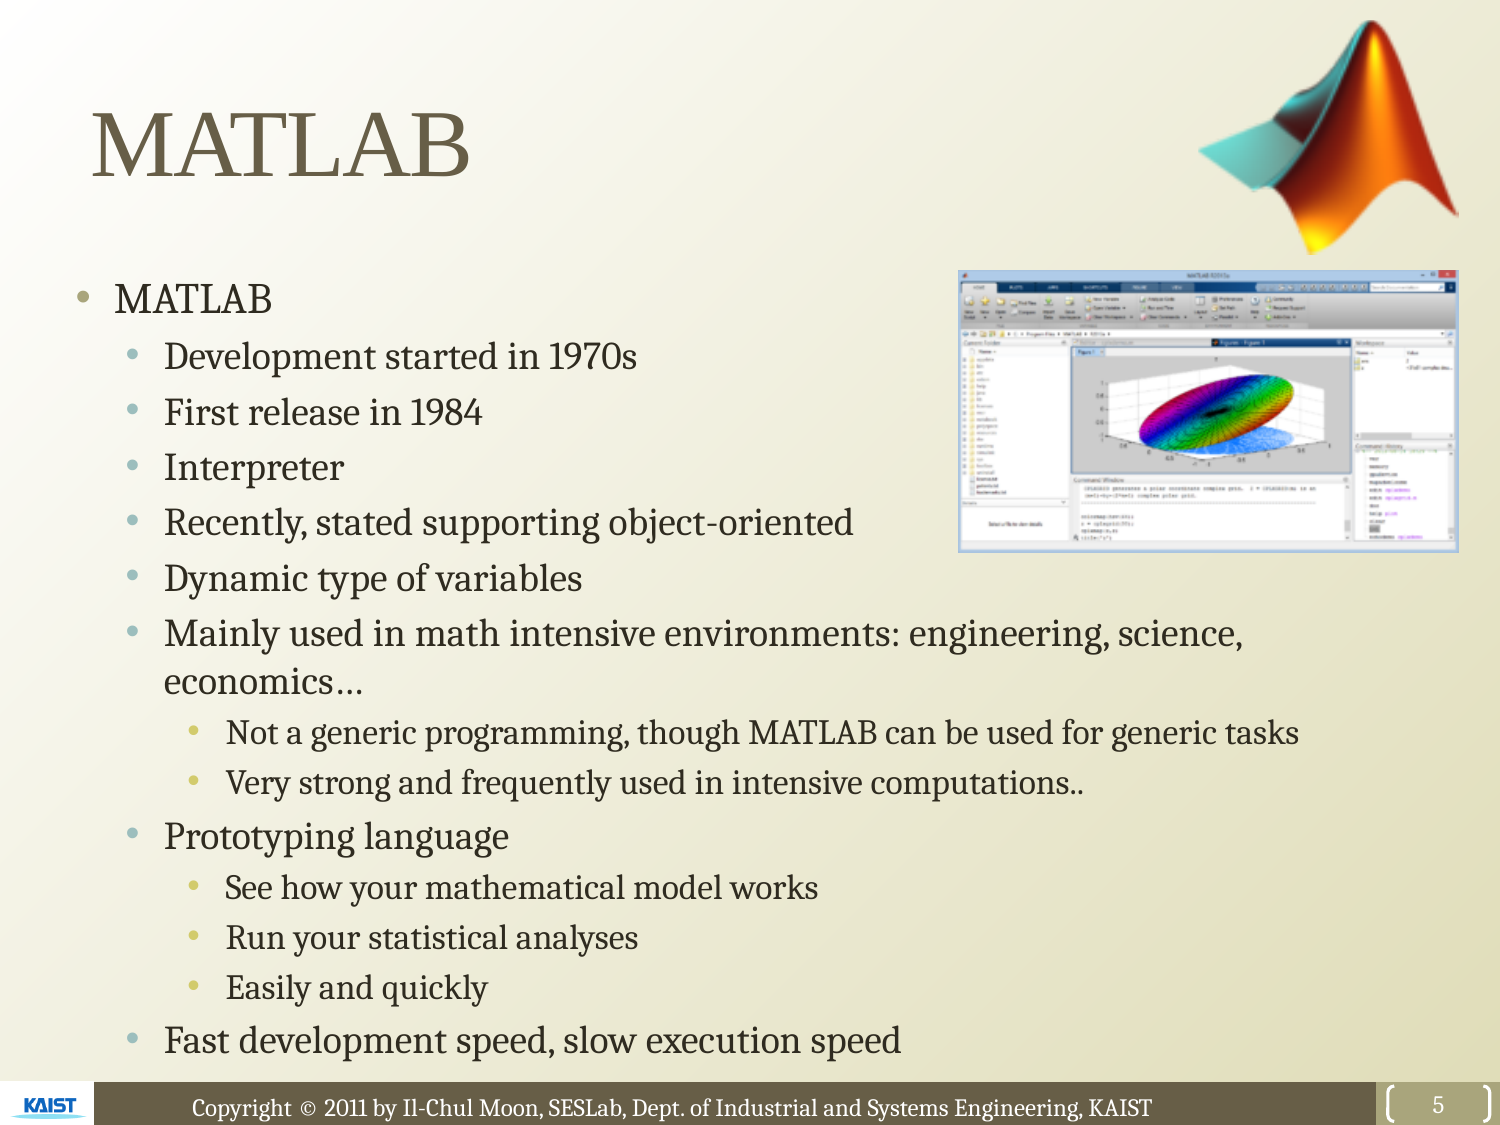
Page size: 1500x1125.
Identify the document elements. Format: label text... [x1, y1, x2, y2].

list MATLAB Development started in 1970s First release in 1984 Interpreter Recently, stated supporting object-oriented Dynamic type of variables Mainly used in math intensive environments: engineering, science, economics… Not a generic programming, though MATLAB can be used for generic tasks Very strong and frequently used in intensive computations.. Prototyping language See how your mathematical model works Run your statistical analyses Easily and quickly Fast development speed, slow execution speed [41, 262, 1425, 1071]
slide_number 5 [1386, 1084, 1492, 1123]
picture [958, 269, 1460, 554]
picture [1198, 20, 1460, 256]
title MATLAB [75, 45, 1195, 232]
picture [0, 1081, 94, 1125]
